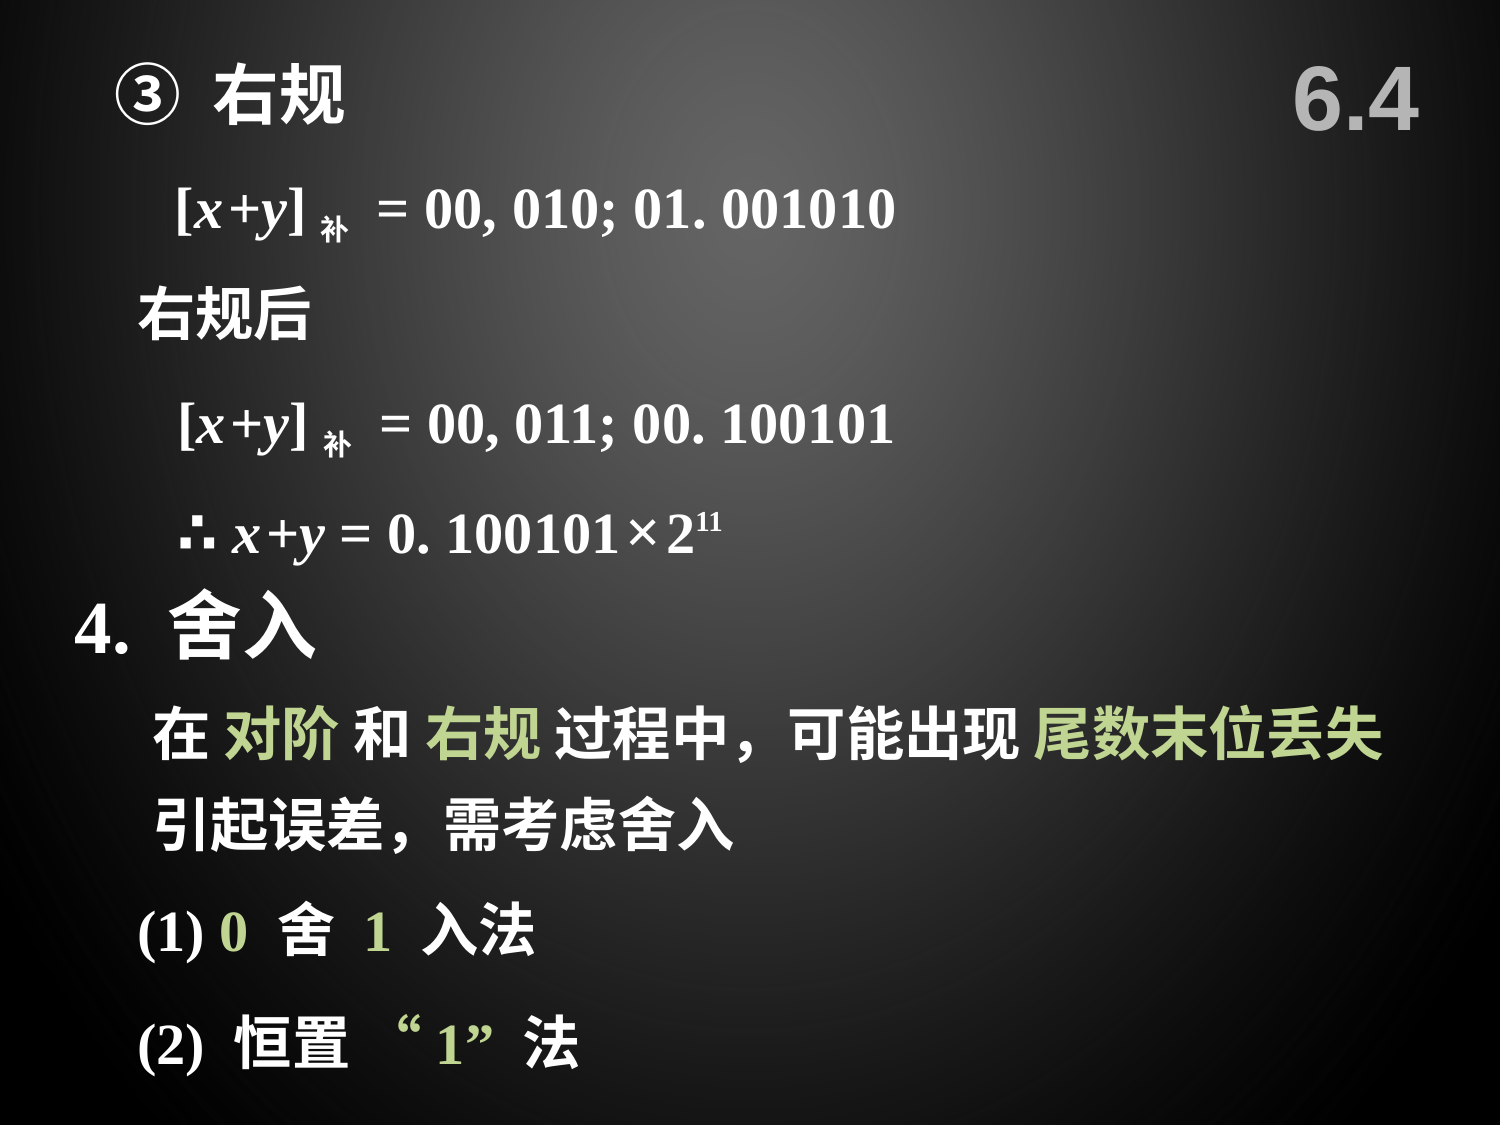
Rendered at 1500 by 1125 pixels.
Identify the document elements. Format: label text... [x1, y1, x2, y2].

text_box ∴ x +y = 0. 100101 × 211 [162, 483, 1125, 574]
text_box (2) 恒置 “1” 法 [122, 998, 713, 1084]
text_box 4. 舍入 [59, 571, 588, 677]
text_box 在 对阶 和 右规 过程中，可能出现 尾数末位丢失 引起误差，需考虑舍入 [137, 668, 1500, 866]
text_box [x +y]补 = 00, 011; 00. 100101 [162, 377, 1113, 469]
text_box ③ 右规 [99, 45, 513, 141]
text_box 右规后 [122, 269, 788, 355]
text_box (1) 0 舍 1 入法 [122, 885, 650, 971]
picture [0, 0, 1500, 1125]
text_box 6.4 [1262, 24, 1450, 163]
text_box [x +y]补 = 00, 010; 01. 001010 [159, 162, 1188, 254]
